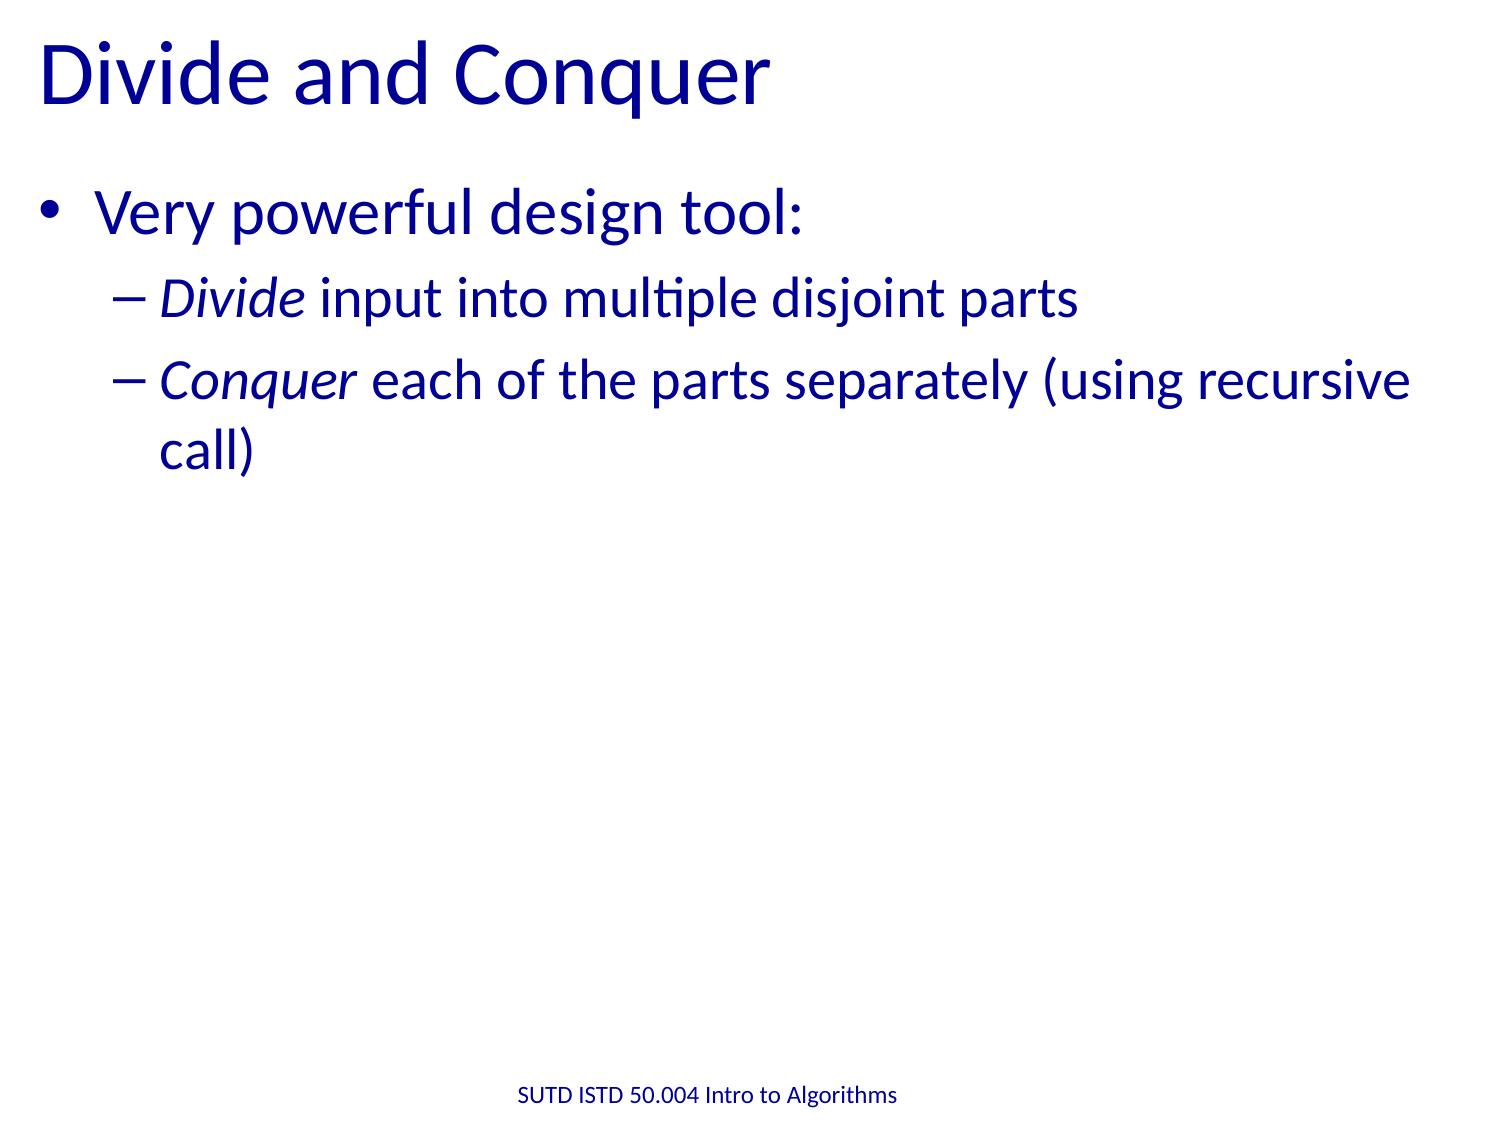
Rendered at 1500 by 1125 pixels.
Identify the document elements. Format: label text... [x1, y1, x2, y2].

title Divide and Conquer [23, 4, 1374, 132]
list Very powerful design tool: Divide input into multiple disjoint parts Conquer each of the parts separately (using recursive call) [23, 160, 1456, 1026]
footer SUTD ISTD 50.004 Intro to Algorithms [473, 1063, 949, 1123]
